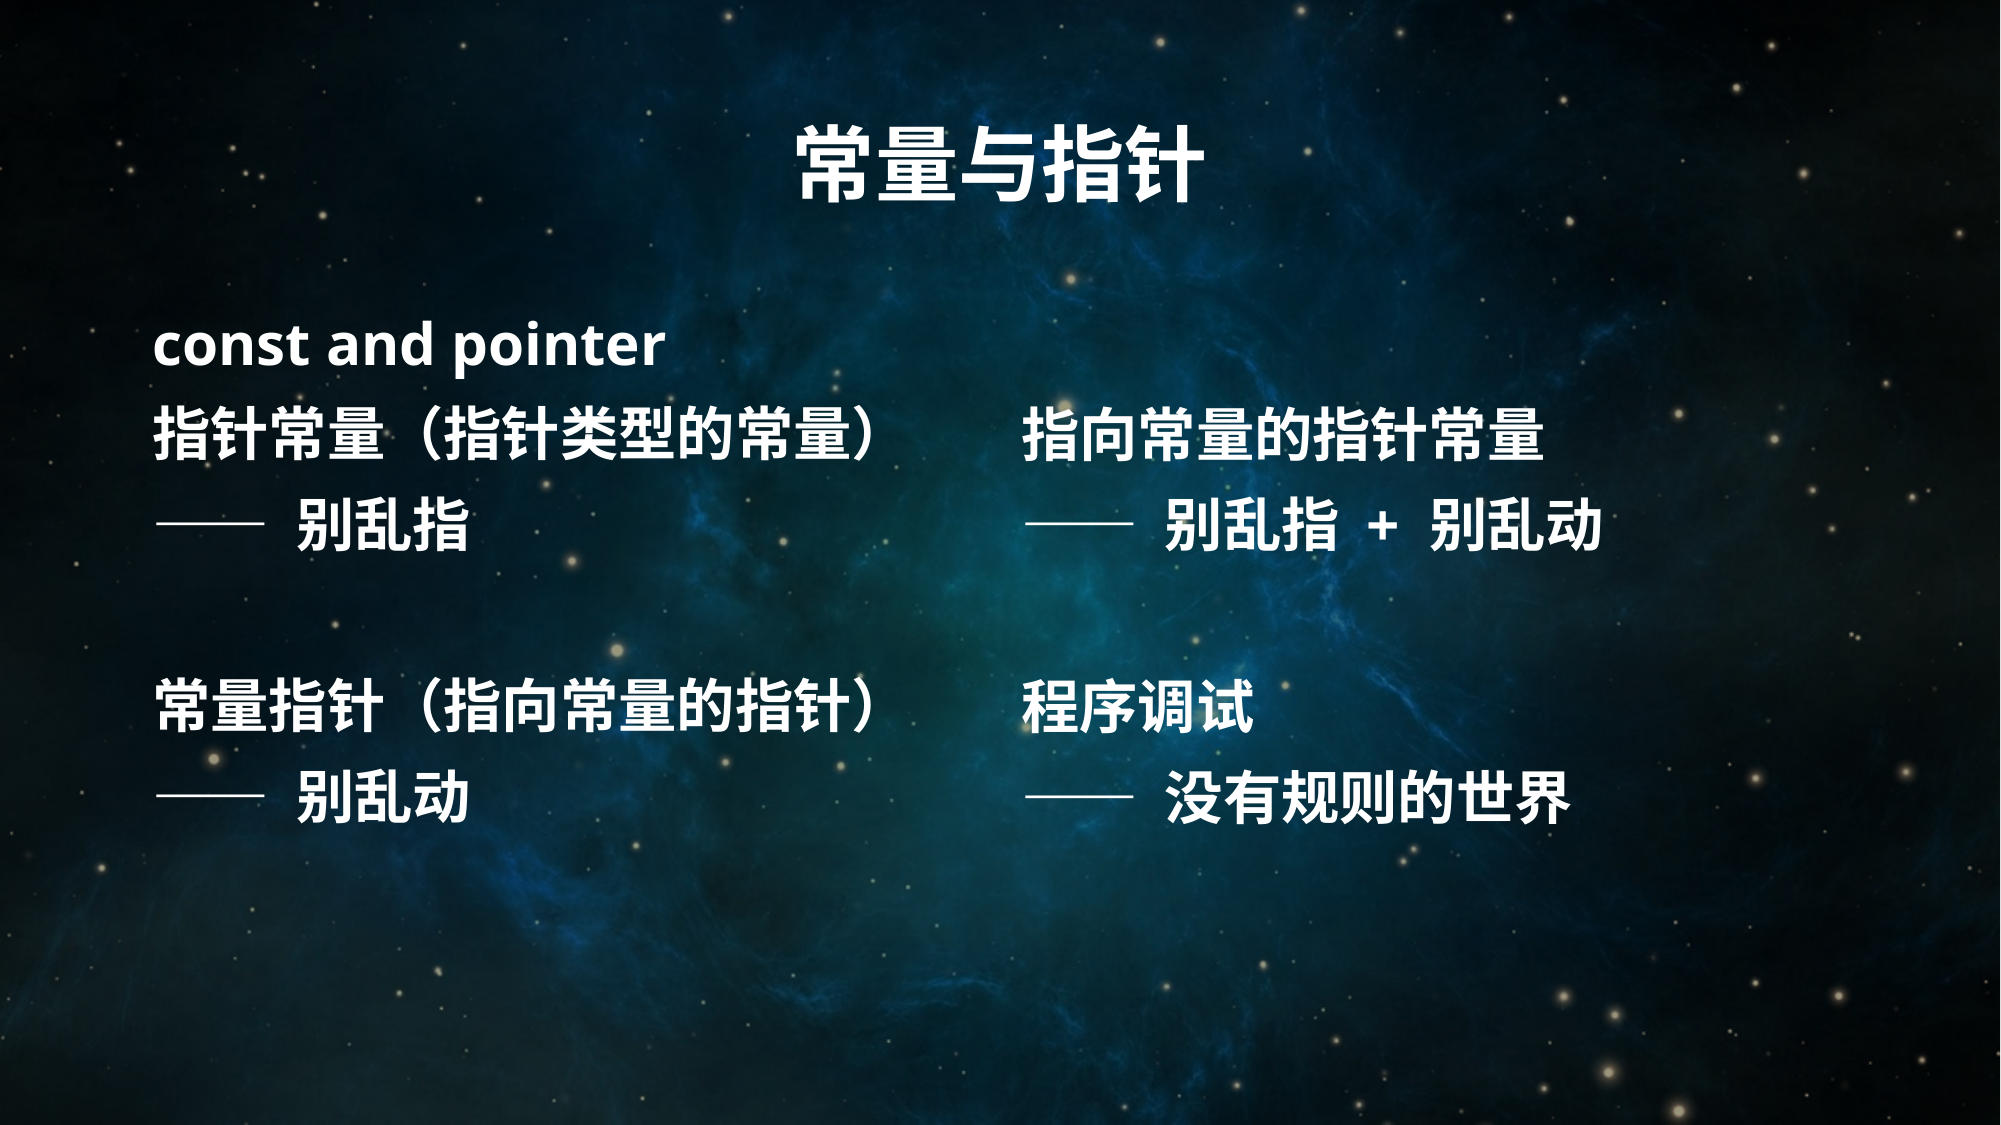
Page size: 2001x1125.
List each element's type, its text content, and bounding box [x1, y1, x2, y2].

picture [0, 0, 2001, 1125]
title 常量与指针 [137, 59, 1863, 278]
list const and pointer 指针常量（指针类型的常量） —— 别乱指 常量指针（指向常量的指针） —— 别乱动 [137, 299, 994, 1026]
list 指向常量的指针常量 —— 别乱指 + 别乱动 程序调试 —— 没有规则的世界 [1006, 299, 1863, 1014]
picture [1155, 1114, 1164, 1120]
